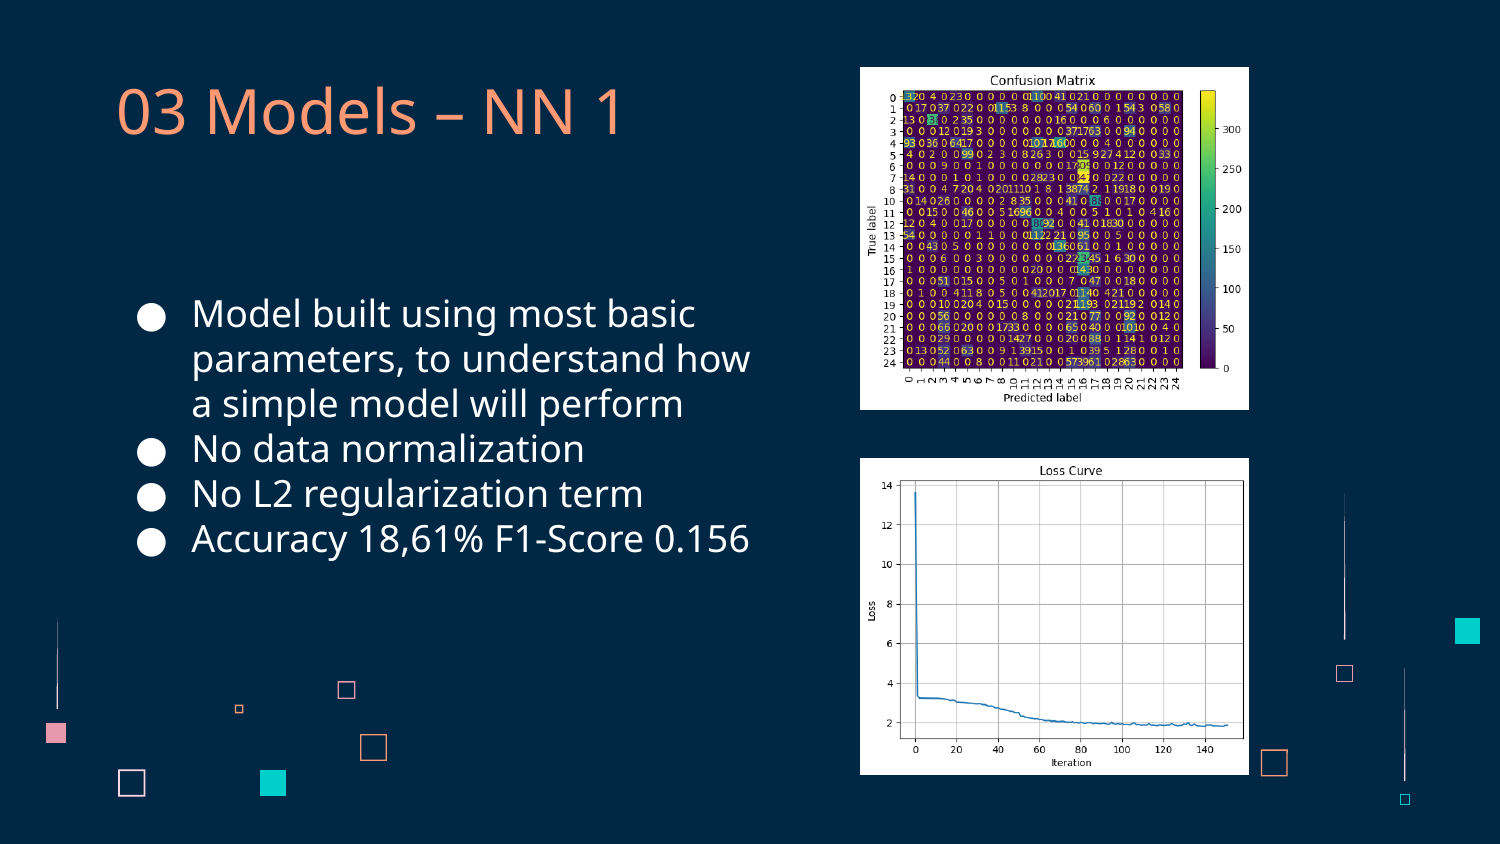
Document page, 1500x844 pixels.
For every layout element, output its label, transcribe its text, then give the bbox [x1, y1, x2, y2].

picture [860, 458, 1249, 775]
picture [859, 67, 1249, 410]
title 03 Models – NN 1 [101, 67, 675, 163]
list Model built using most basic parameters, to understand how a simple model will perform No data normalization No L2 regularization term Accuracy 18,61% F1-Score 0.156 [101, 275, 777, 619]
